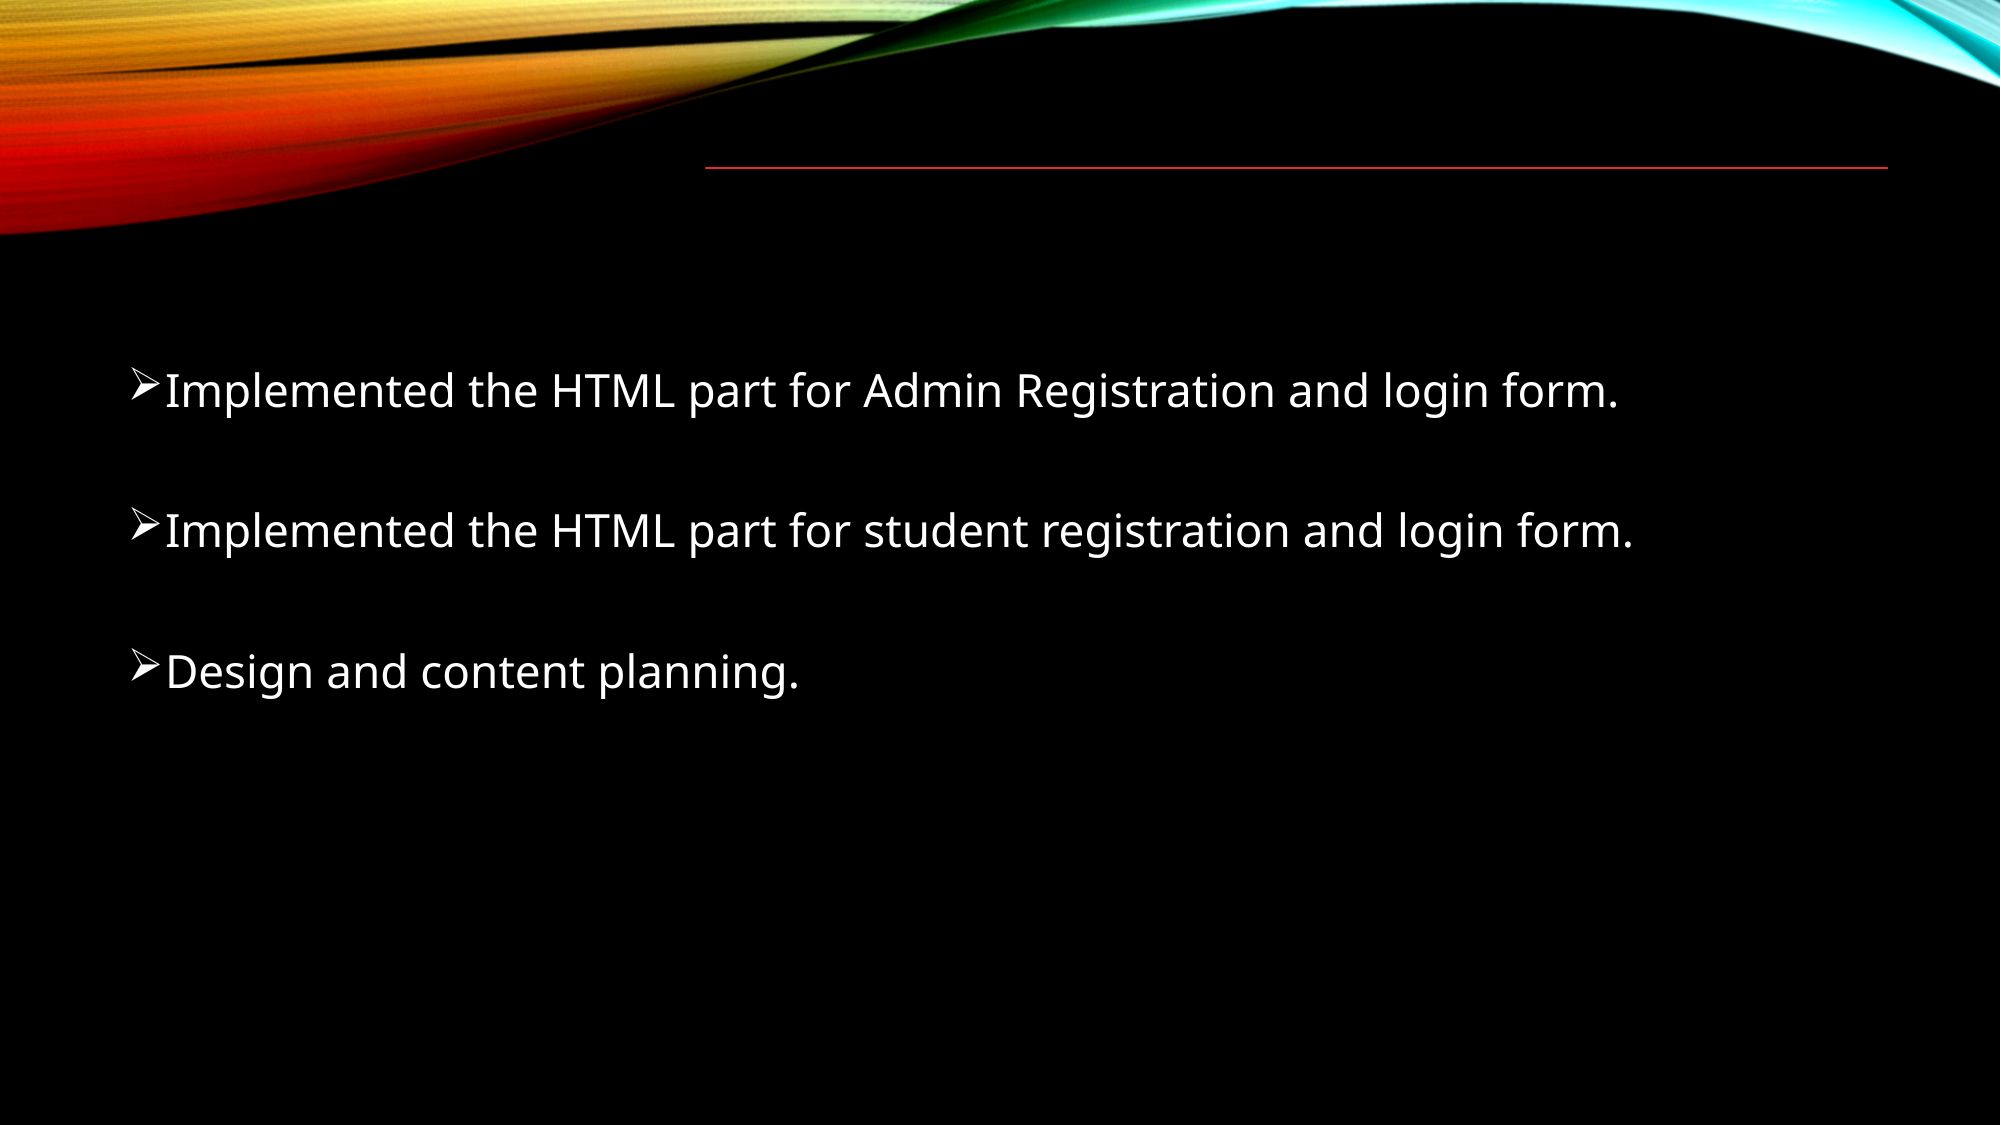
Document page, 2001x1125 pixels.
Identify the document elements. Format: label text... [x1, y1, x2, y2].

list Implemented the HTML part for Admin Registration and login form. Implemented the HTML part for student registration and login form. Design and content planning. [112, 360, 1888, 1021]
picture [0, 0, 2000, 237]
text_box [705, 125, 1888, 298]
